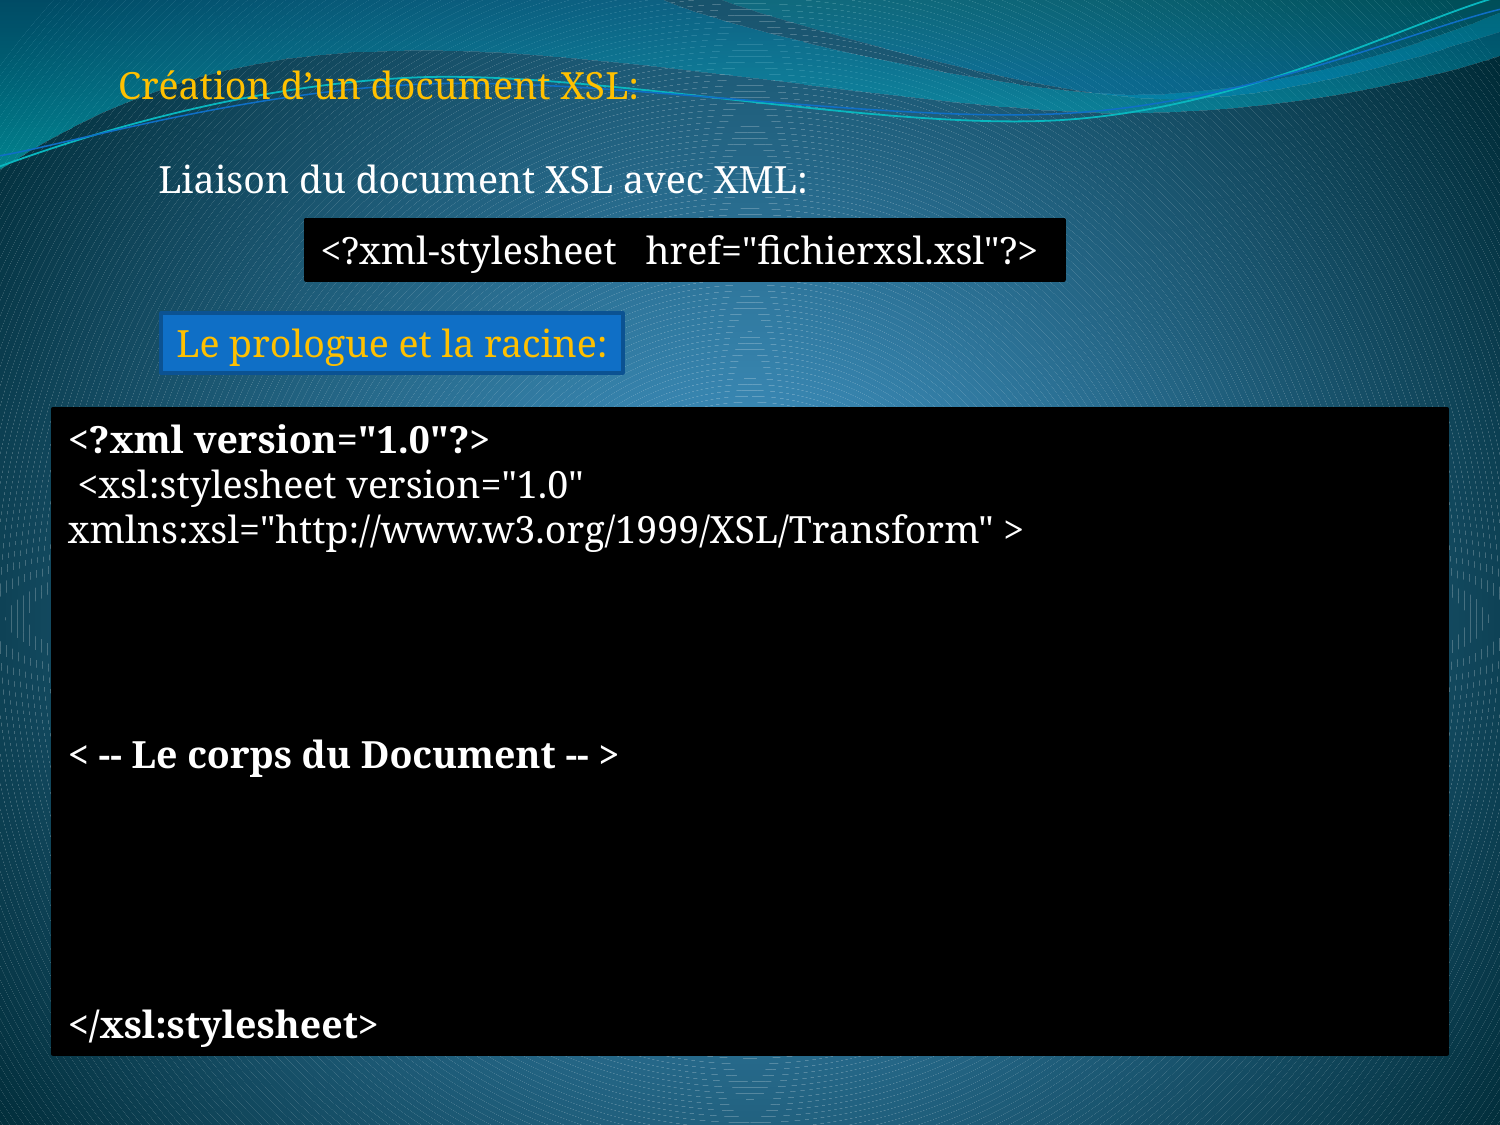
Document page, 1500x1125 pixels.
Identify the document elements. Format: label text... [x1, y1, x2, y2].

text_box Création d’un document XSL: [103, 54, 655, 114]
text_box Liaison du document XSL avec XML: [143, 148, 824, 209]
text_box Le prologue et la racine: [159, 311, 625, 375]
text_box <?xml version="1.0"?> <xsl:stylesheet version="1.0" xmlns:xsl="http://www.w3.org/1999/XSL/Transform" > < -- Le corps du Document -- > </xsl:stylesheet> [51, 407, 1449, 1056]
text_box <?xml-stylesheet href="fichierxsl.xsl"?> [304, 218, 1066, 282]
